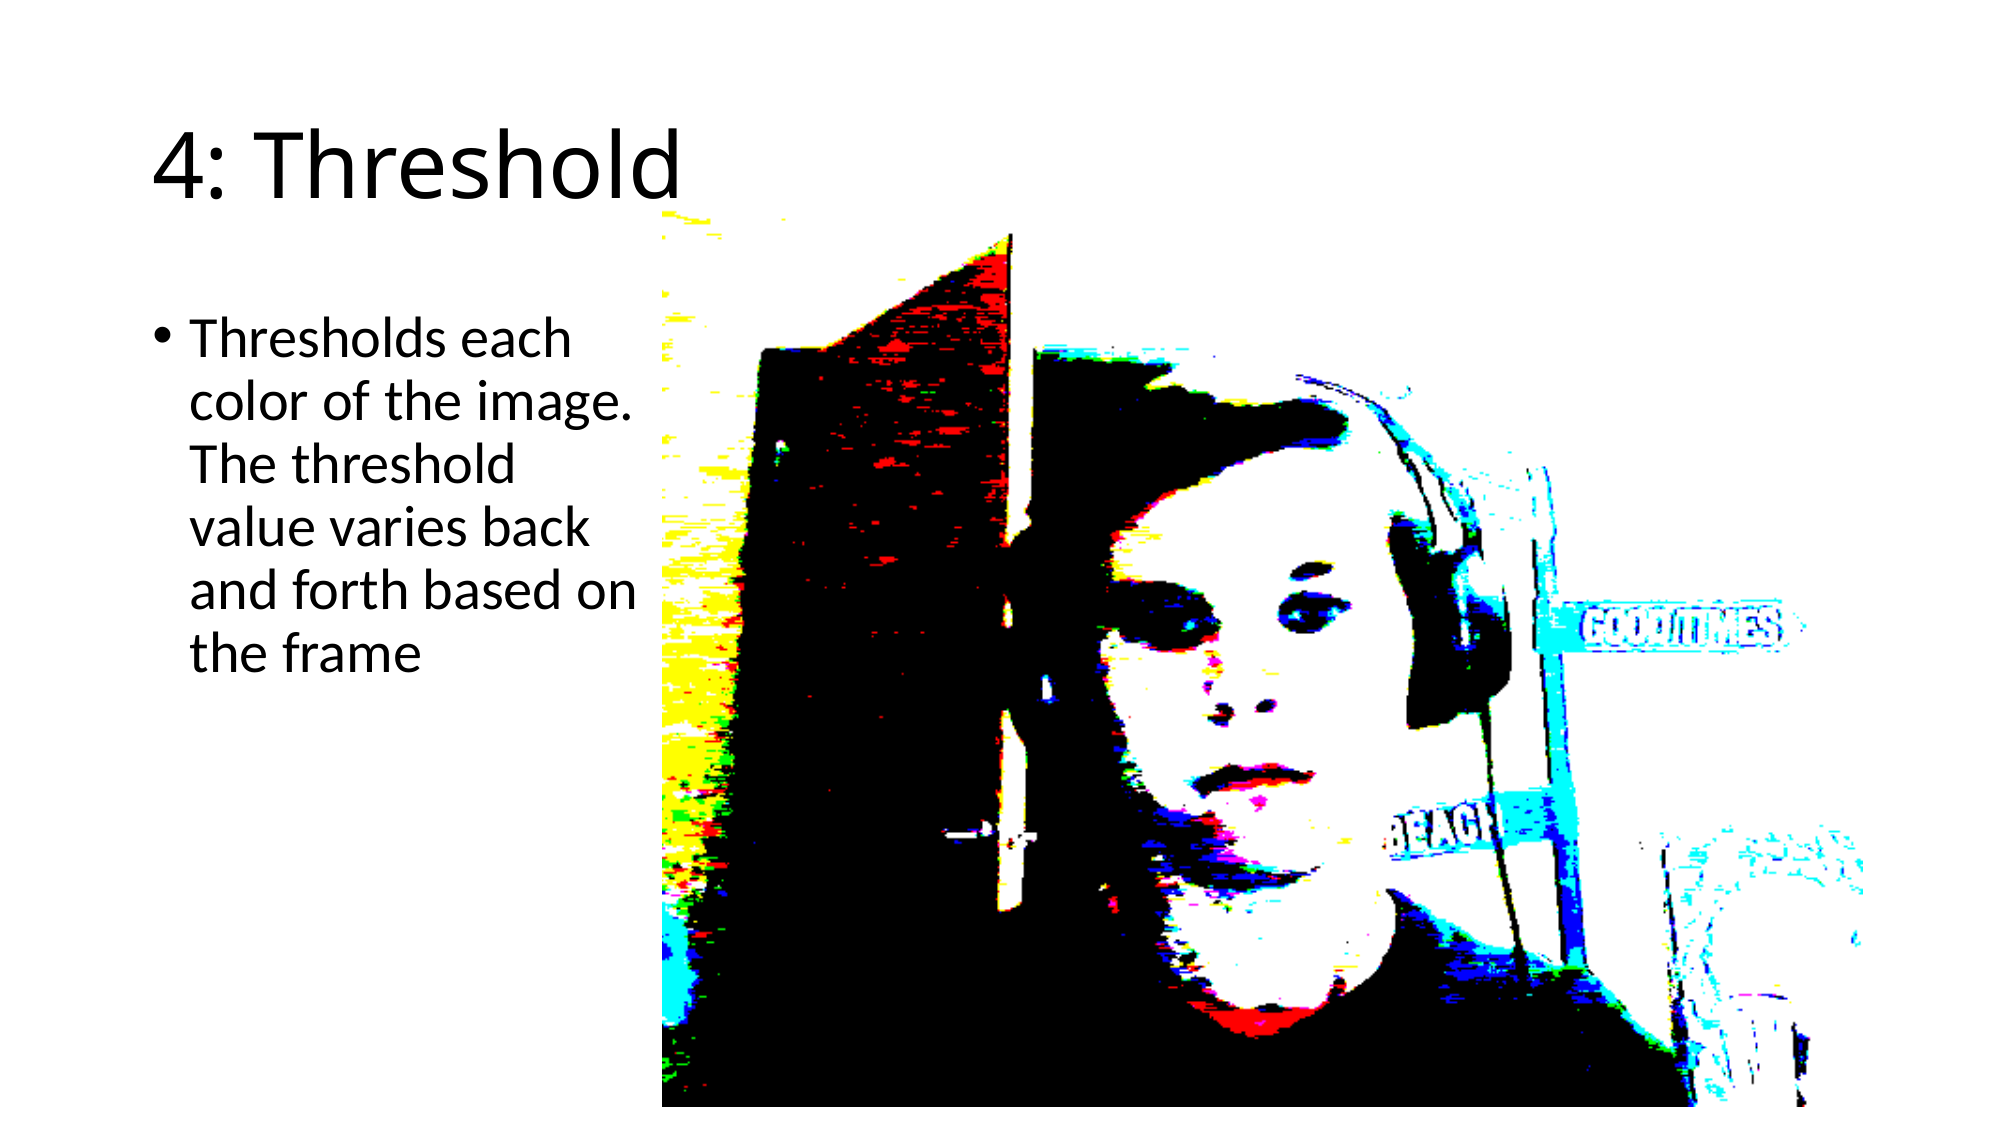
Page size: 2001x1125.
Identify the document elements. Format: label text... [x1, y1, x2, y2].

title 4: Threshold [137, 59, 1863, 278]
list Thresholds each color of the image. The threshold value varies back and forth based on the frame [137, 299, 662, 1014]
picture [662, 206, 1863, 1107]
